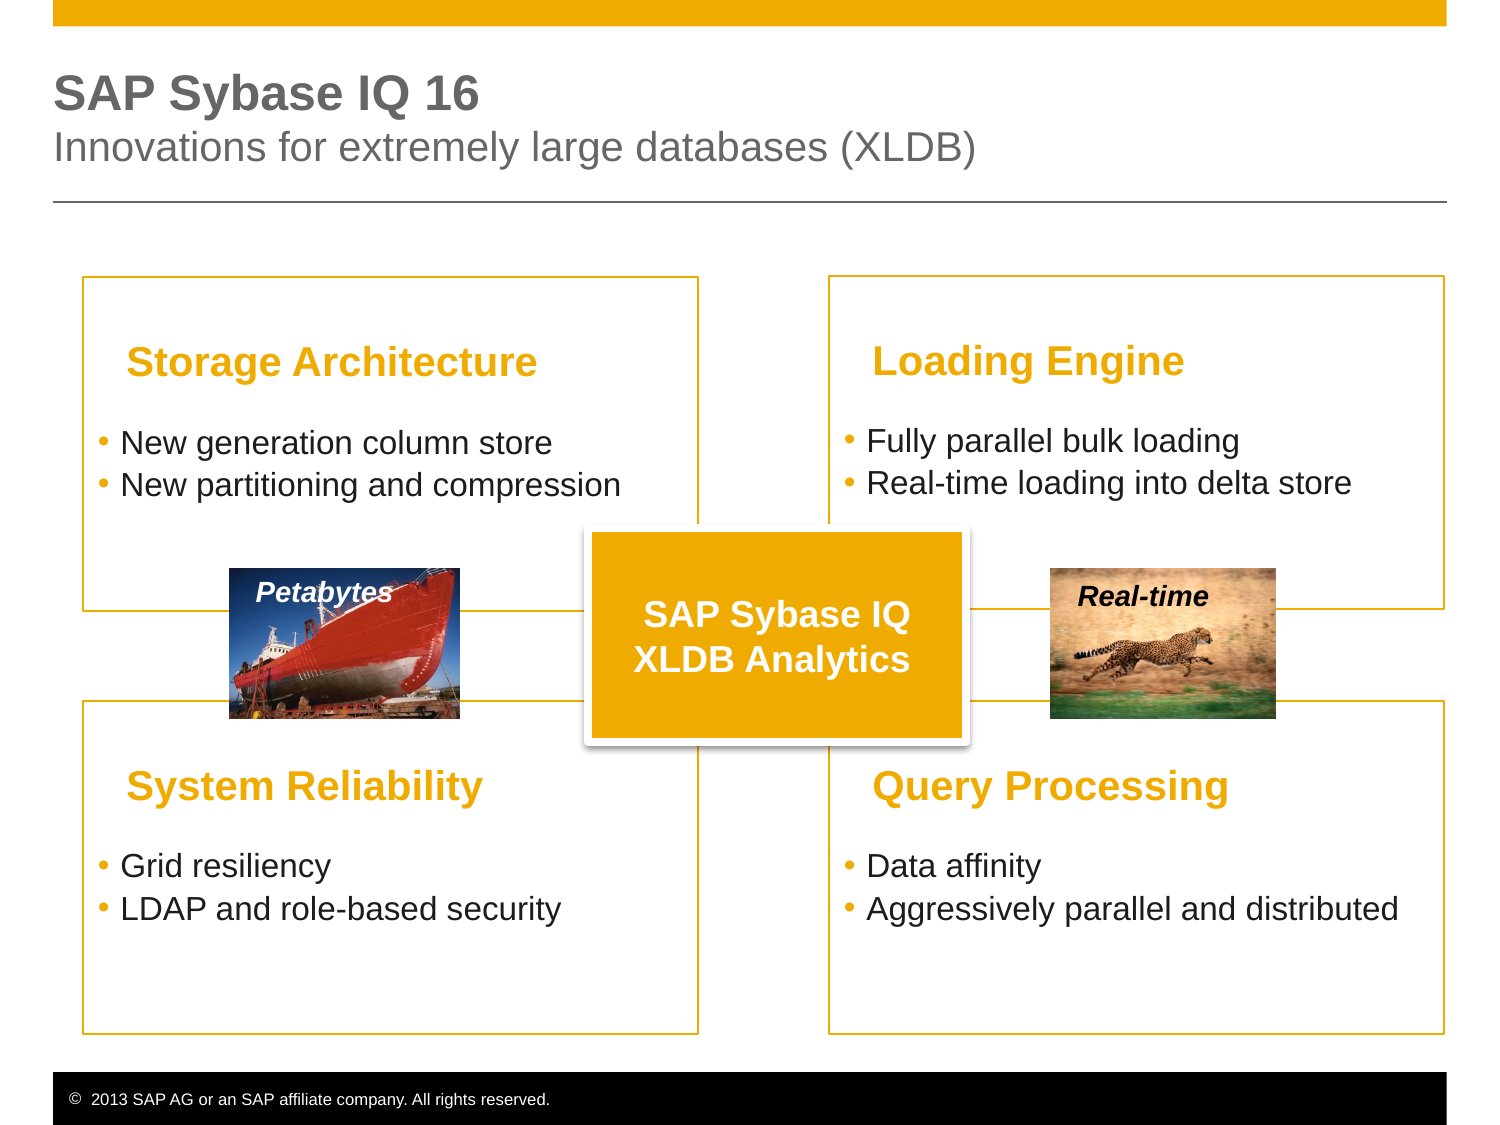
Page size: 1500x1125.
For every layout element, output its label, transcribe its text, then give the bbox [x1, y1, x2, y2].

picture [229, 568, 460, 720]
picture [1050, 568, 1277, 720]
text_box SAP Sybase IQ XLDB Analytics [584, 524, 970, 746]
text_box System Reliability Grid resiliency LDAP and role-based security [81, 699, 700, 1036]
text_box Query Processing Data affinity Aggressively parallel and distributed [827, 699, 1446, 1036]
text_box Storage Architecture New generation column store New partitioning and compression [81, 276, 700, 612]
title SAP Sybase IQ 16 Innovations for extremely large databases (XLDB) [53, 53, 1447, 178]
text_box Loading Engine Fully parallel bulk loading Real-time loading into delta store [827, 274, 1446, 611]
